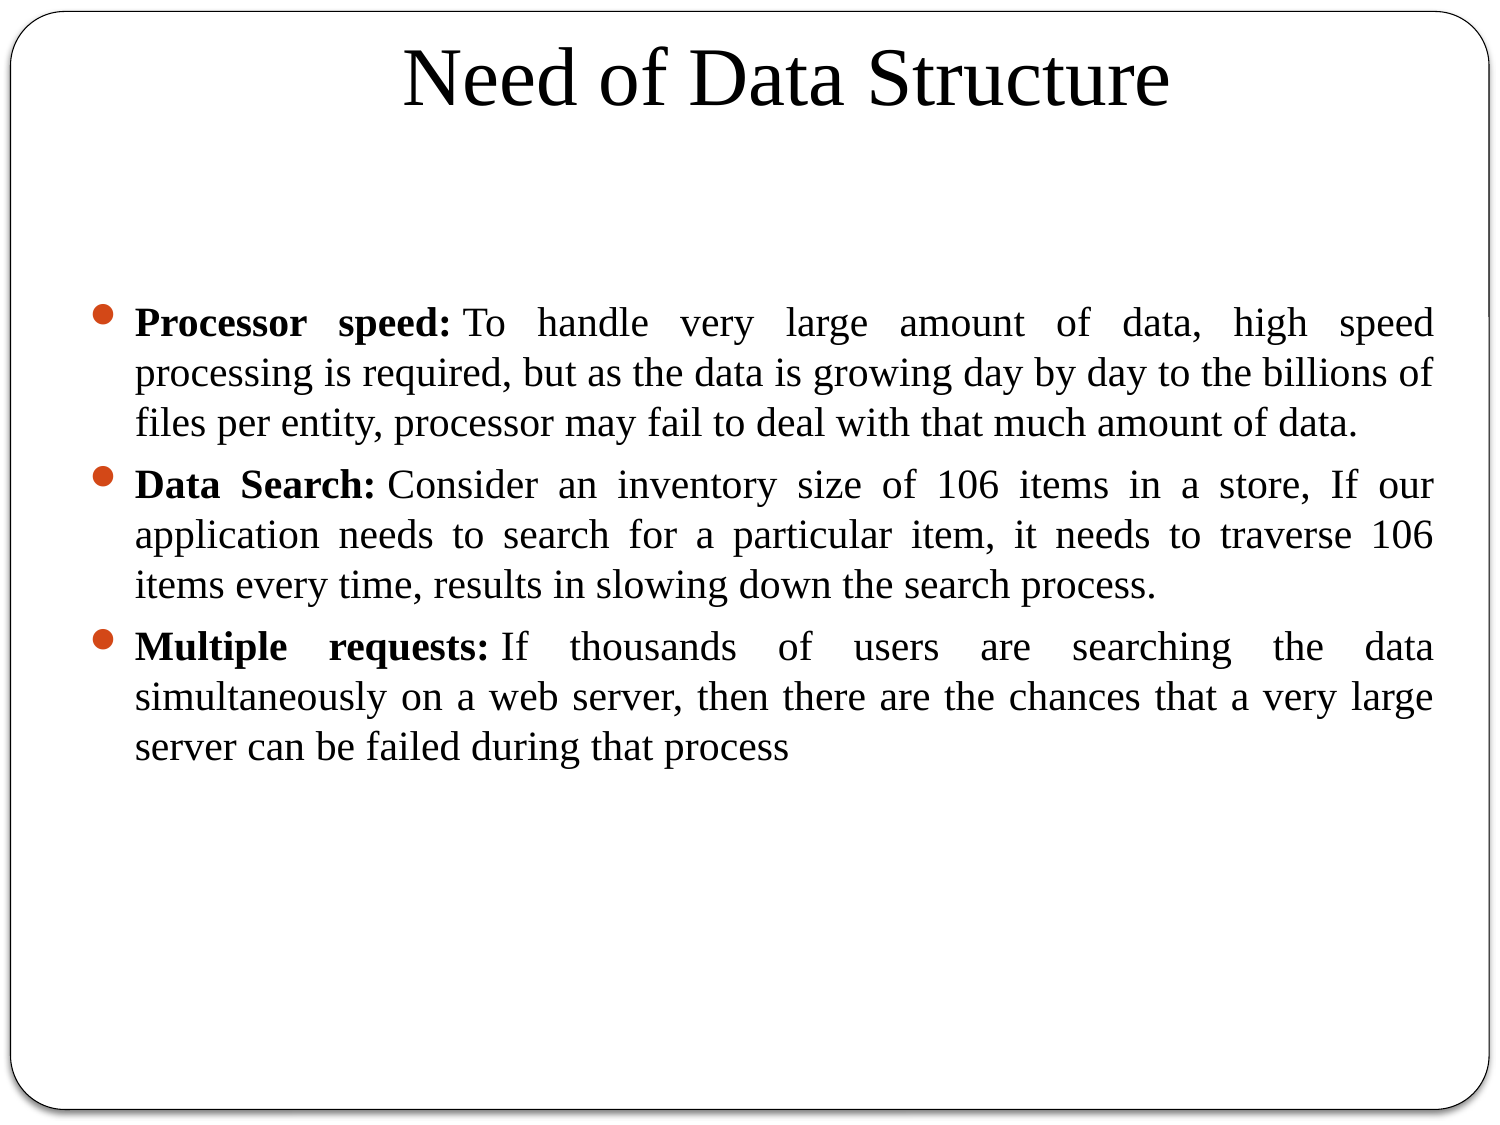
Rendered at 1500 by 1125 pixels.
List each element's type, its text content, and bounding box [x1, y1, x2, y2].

title Need of Data Structure [150, 45, 1425, 138]
list Processor speed: To handle very large amount of data, high speed processing is required, but as the data is growing day by day to the billions of files per entity, processor may fail to deal with that much amount of data. Data Search: Consider an inventory size of 106 items in a store, If our application needs to search for a particular item, it needs to traverse 106 items every time, results in slowing down the search process. Multiple requests: If thousands of users are searching the data simultaneously on a web server, then there are the chances that a very large server can be failed during that process [75, 162, 1450, 988]
